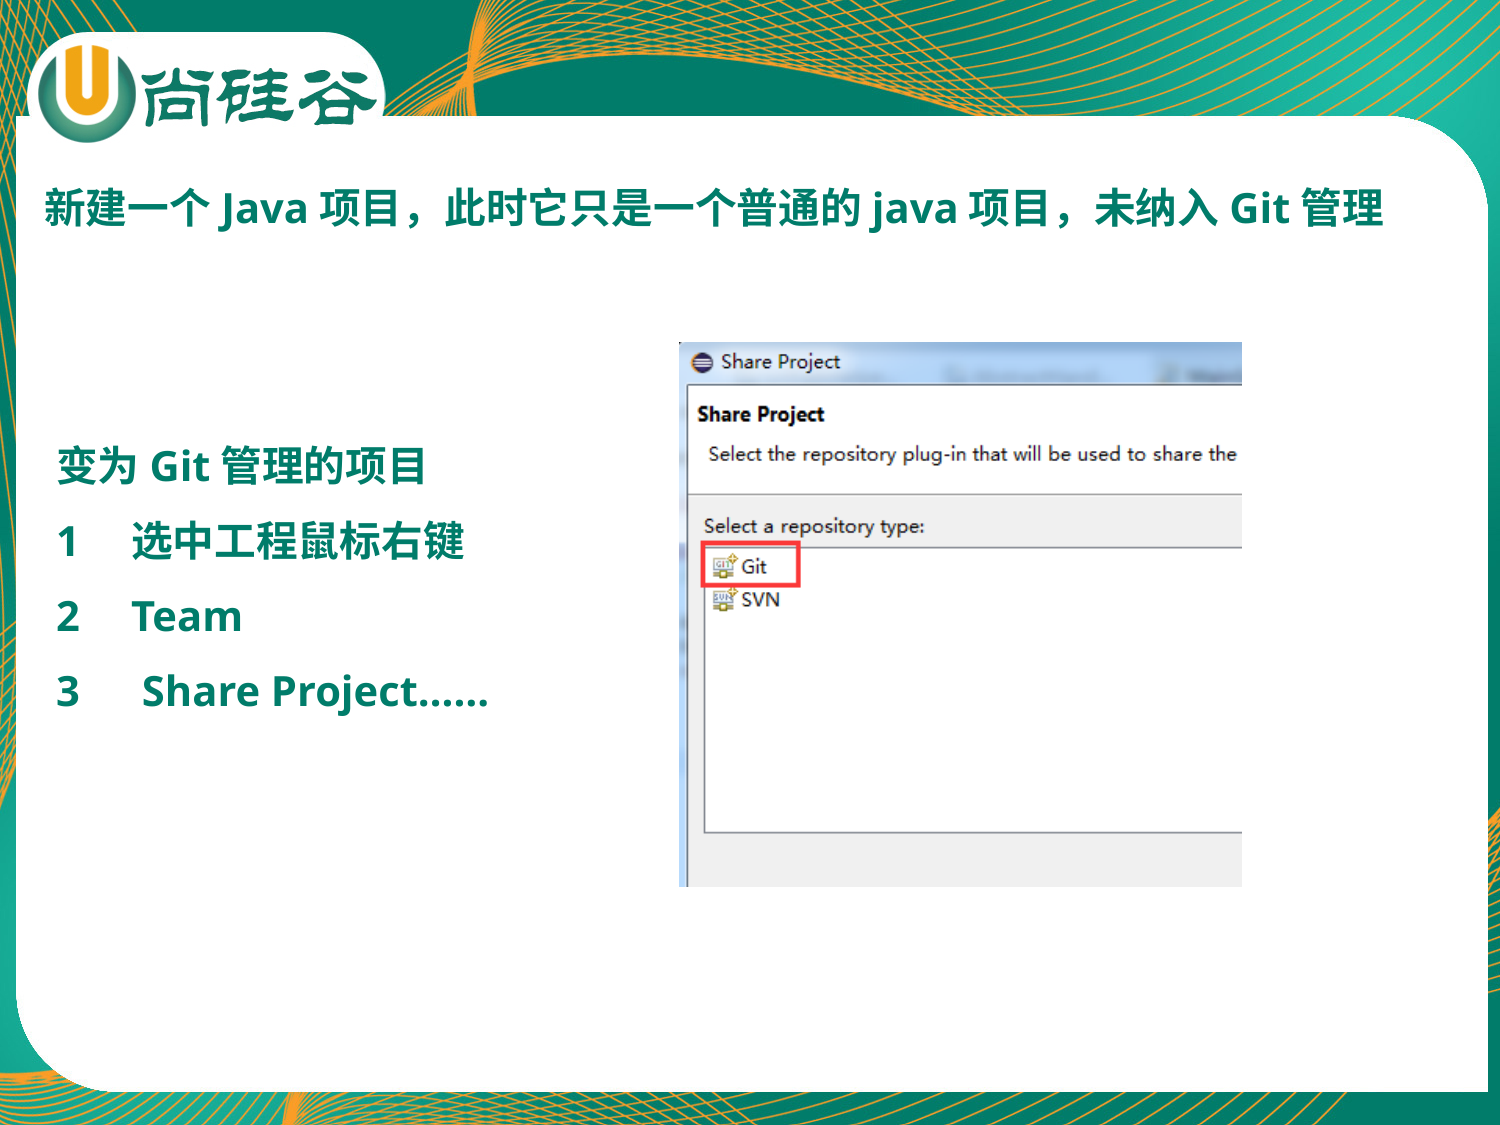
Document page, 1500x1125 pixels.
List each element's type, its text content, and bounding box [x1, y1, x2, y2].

picture [0, 0, 1500, 1125]
text_box 新建一个Java项目，此时它只是一个普通的java项目，未纳入Git管理 [29, 148, 1500, 239]
text_box 变为Git管理的项目 选中工程鼠标右键 Team Share Project…… [41, 407, 632, 723]
